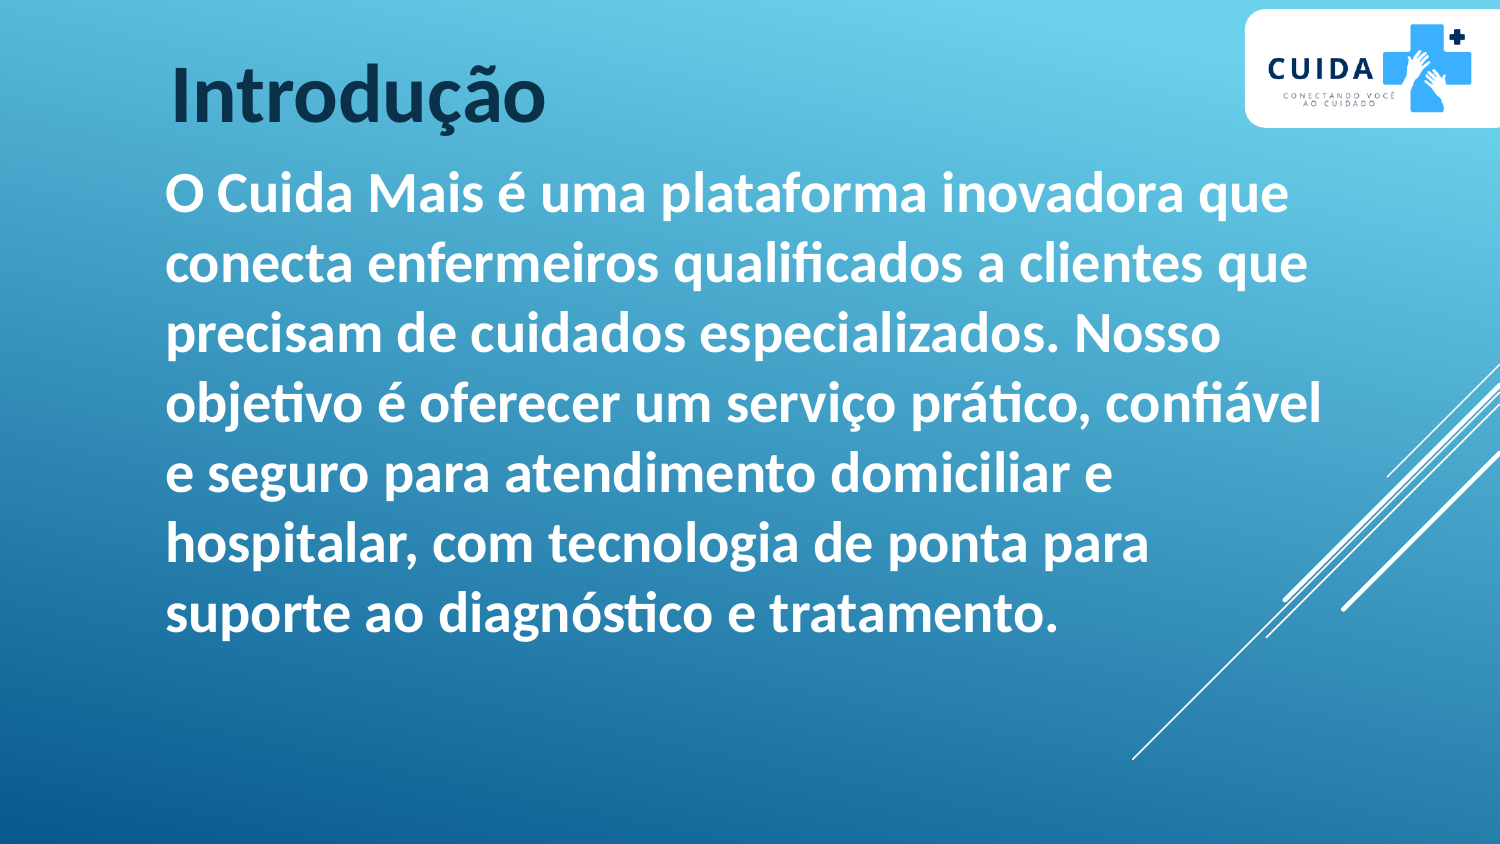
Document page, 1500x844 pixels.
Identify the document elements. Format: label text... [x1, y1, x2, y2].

text_box Introdução [0, 32, 809, 147]
picture [1259, 19, 1482, 115]
text_box O Cuida Mais é uma plataforma inovadora que conecta enfermeiros qualificados a clientes que precisam de cuidados especializados. Nosso objetivo é oferecer um serviço prático, confiável e seguro para atendimento domiciliar e hospitalar, com tecnologia de ponta para suporte ao diagnóstico e tratamento. [149, 146, 1350, 652]
text_box [1244, 9, 1500, 128]
